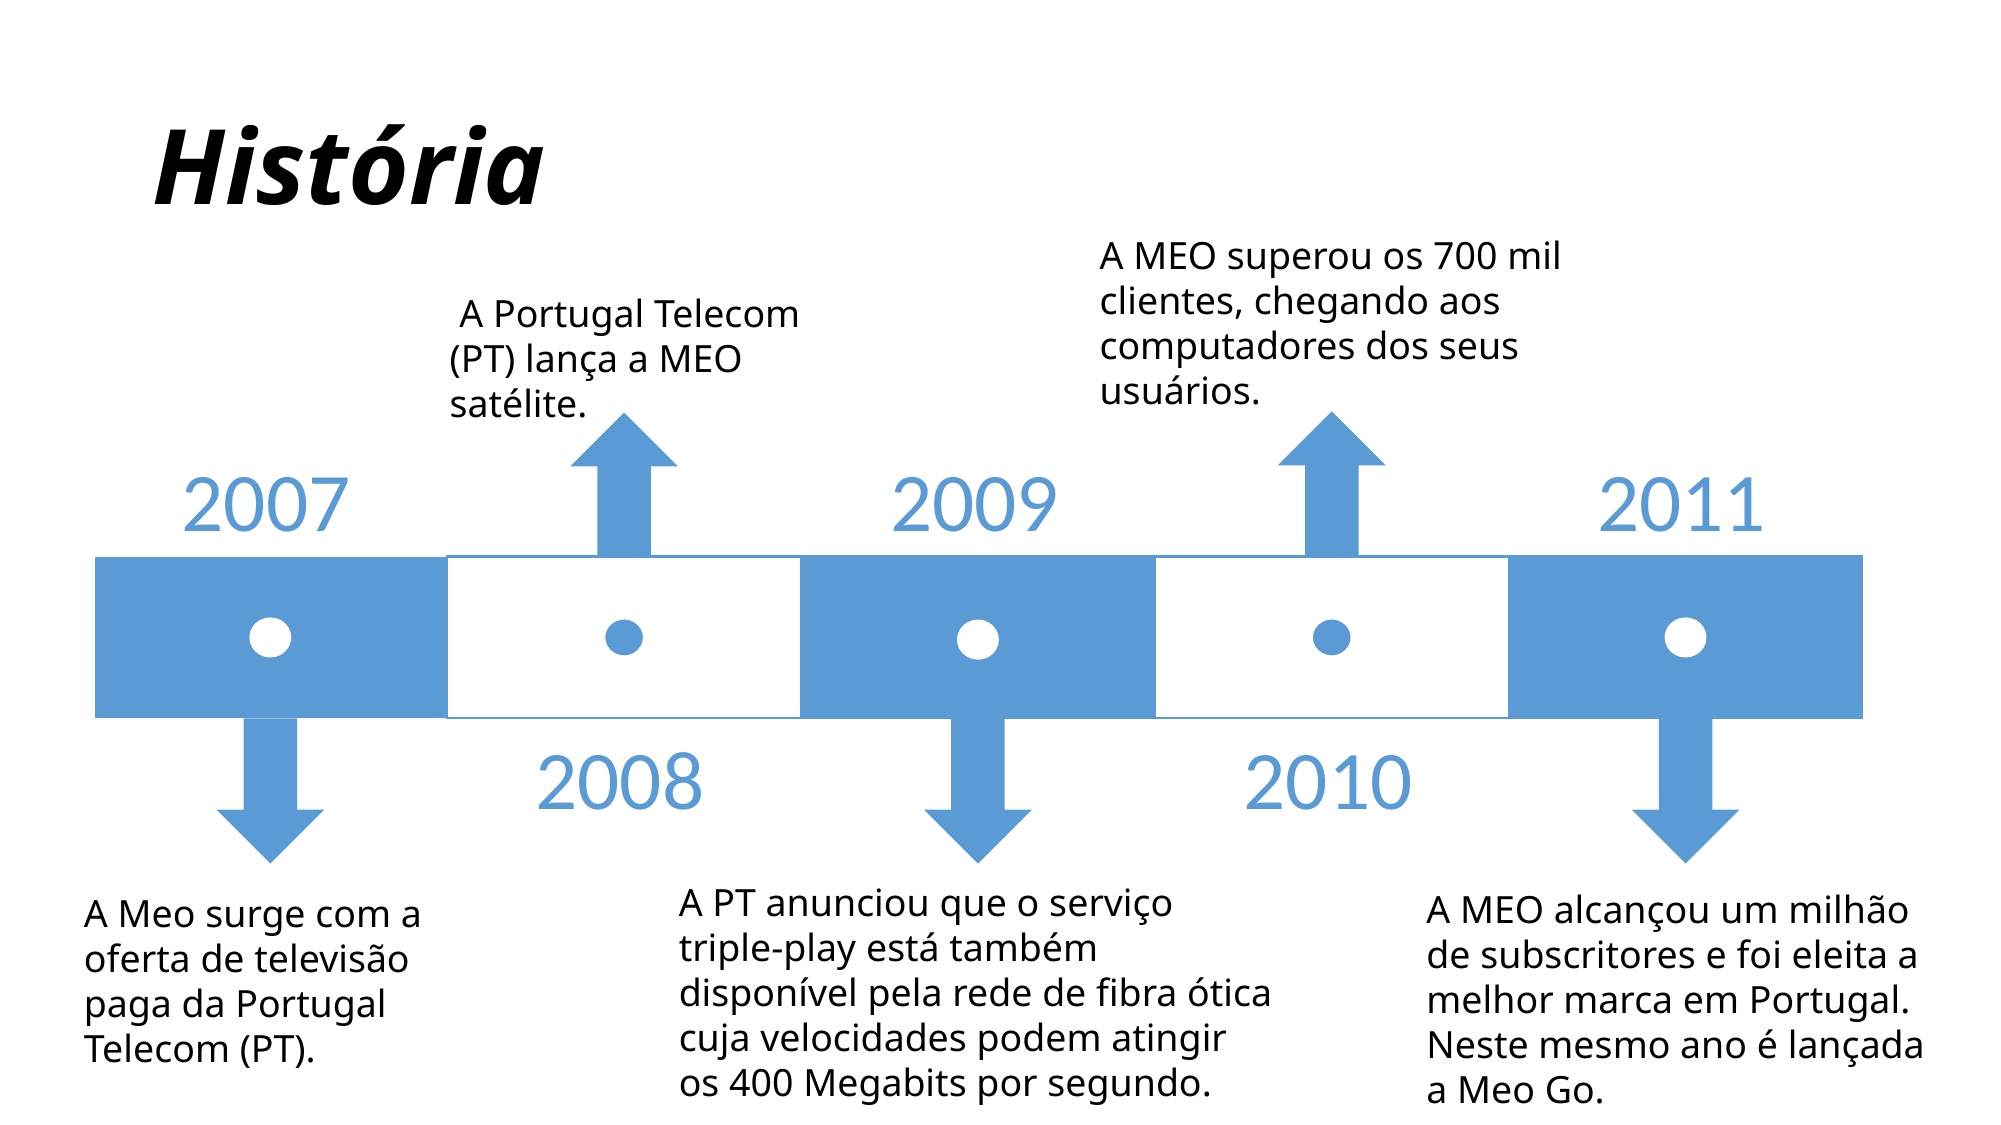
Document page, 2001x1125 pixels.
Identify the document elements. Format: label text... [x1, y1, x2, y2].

text_box [1310, 617, 1353, 658]
text_box [800, 555, 1154, 719]
title História [137, 59, 1863, 278]
text_box [603, 617, 646, 658]
text_box 2008 [520, 718, 727, 834]
text_box 2007 [167, 440, 374, 556]
text_box [92, 554, 449, 721]
text_box A MEO alcançou um milhão de subscritores e foi eleita a melhor marca em Portugal. Neste mesmo ano é lançada a Meo Go. [1411, 878, 1960, 1119]
text_box [924, 718, 1032, 864]
text_box A Portugal Telecom (PT) lança a MEO satélite. [434, 282, 854, 433]
text_box [1154, 555, 1508, 719]
text_box A PT anunciou que o serviço triple-play está também disponível pela rede de fibra ótica cuja velocidades podem atingir os 400 Megabits por segundo. [663, 872, 1292, 1125]
text_box A MEO superou os 700 mil clientes, chegando aos computadores dos seus usuários. [1084, 224, 1619, 465]
text_box [446, 555, 800, 719]
text_box [1664, 617, 1707, 658]
text_box 2009 [875, 440, 1082, 556]
text_box A Meo surge com a oferta de televisão paga da Portugal Telecom (PT). [69, 882, 498, 1078]
text_box [1631, 718, 1740, 864]
text_box [957, 619, 999, 660]
text_box [570, 433, 679, 558]
text_box 2011 [1582, 440, 1789, 556]
text_box [249, 617, 292, 658]
text_box [1508, 555, 1863, 719]
text_box 2010 [1228, 718, 1435, 834]
text_box [216, 718, 325, 864]
text_box [1277, 465, 1386, 557]
